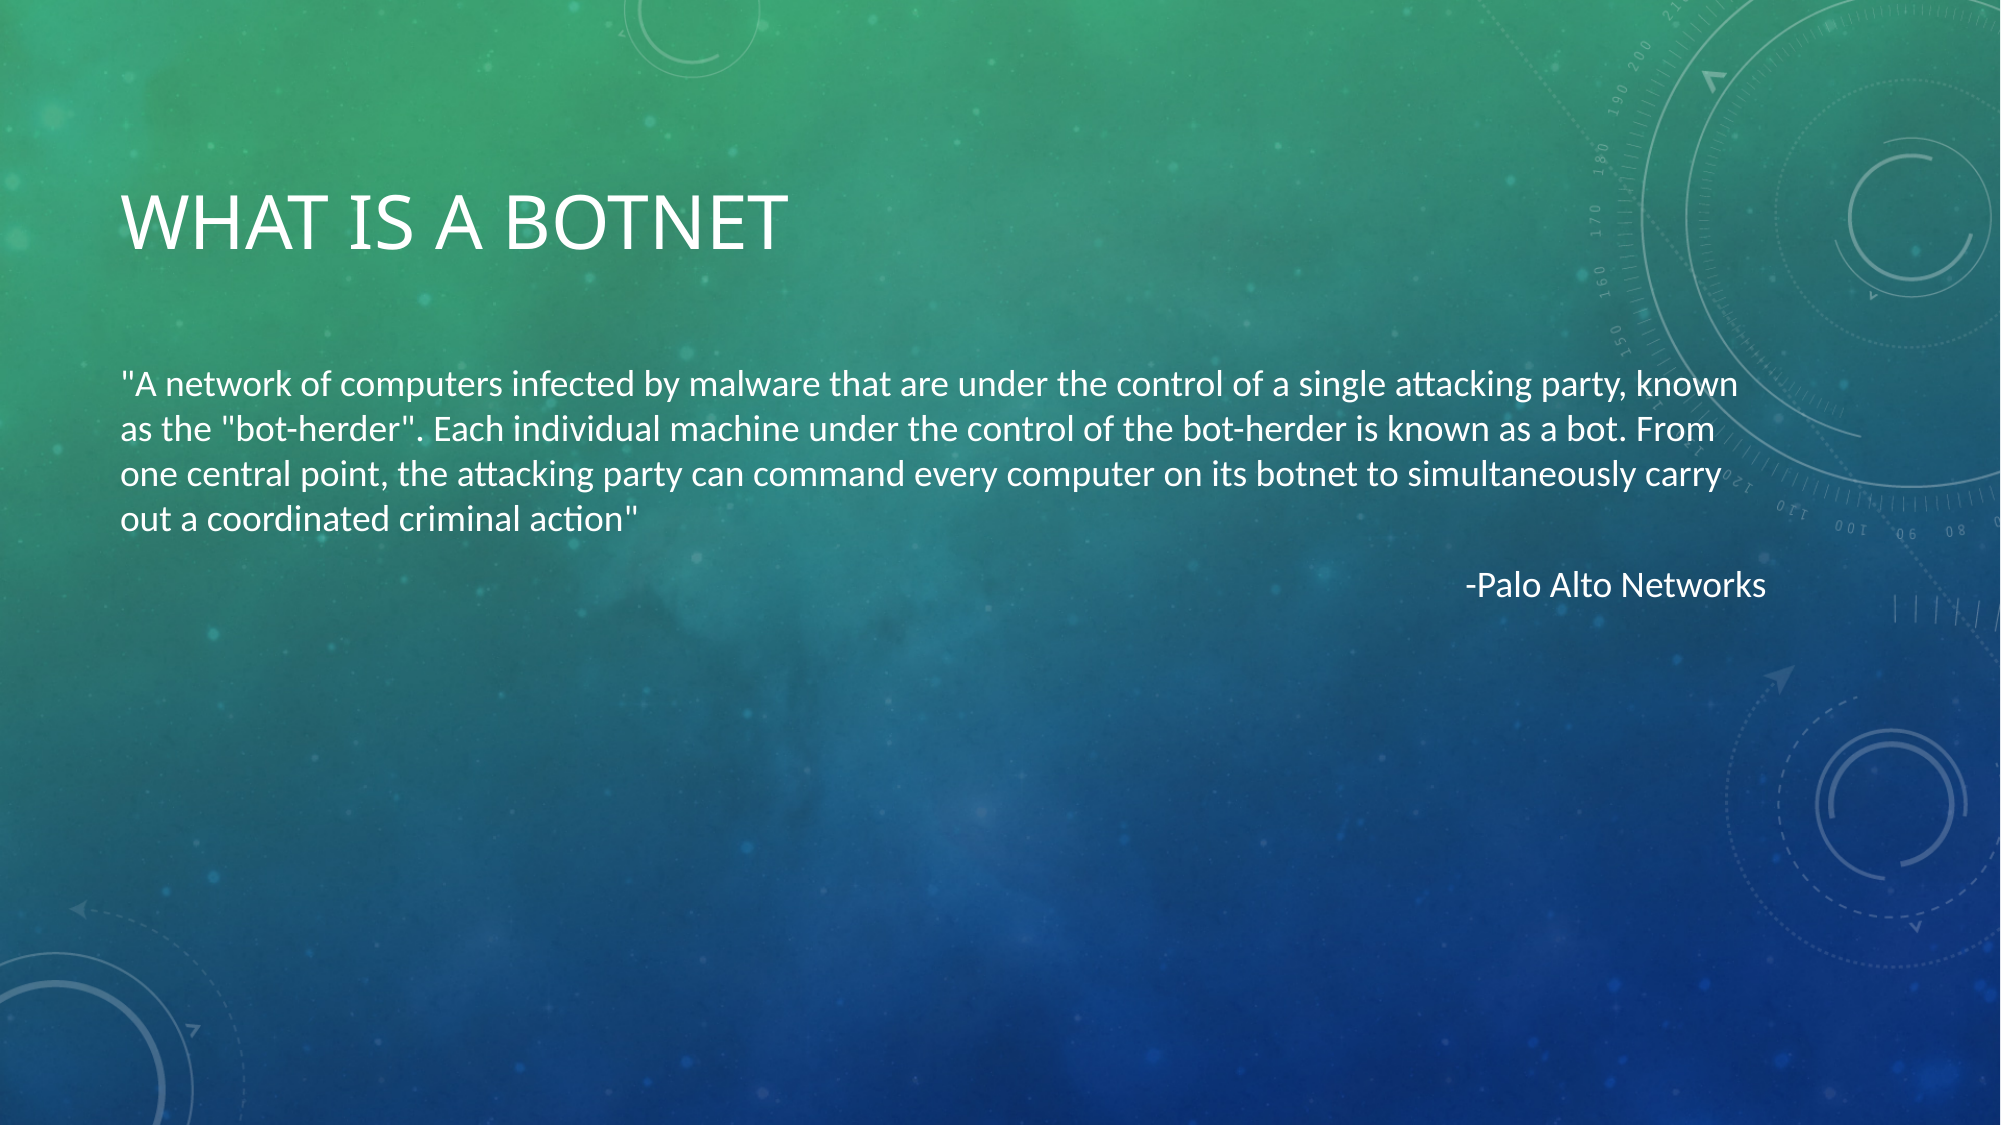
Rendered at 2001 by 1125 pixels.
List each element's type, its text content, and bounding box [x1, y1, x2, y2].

title What is a botnet [111, 99, 1775, 340]
list "A network of computers infected by malware that are under the control of a single attacking party, known as the "bot-herder". Each individual machine under the control of the bot-herder is known as a bot. From one central point, the attacking party can command every computer on its botnet to simultaneously carry out a coordinated criminal action" -Palo Alto Networks [111, 350, 1775, 951]
picture [0, 0, 2001, 1125]
